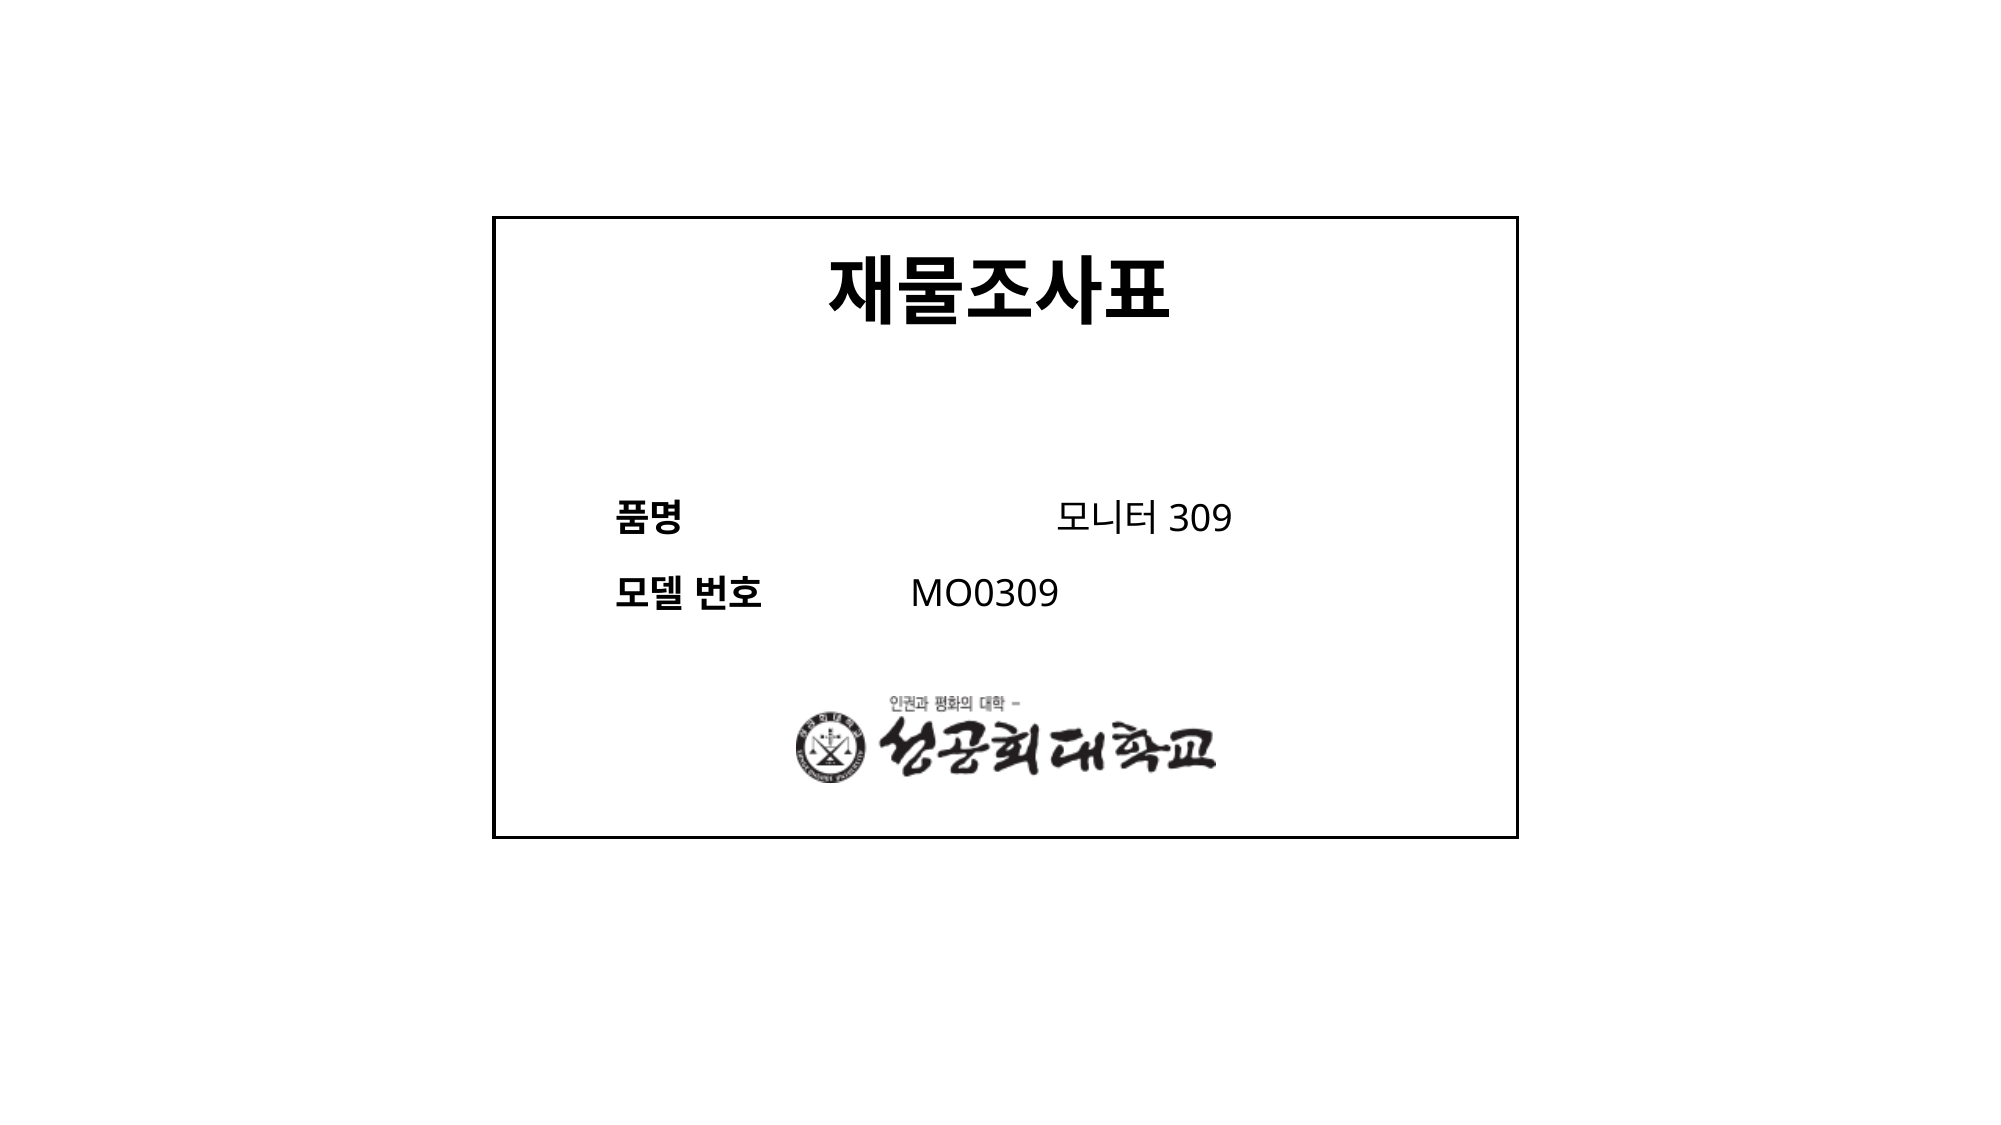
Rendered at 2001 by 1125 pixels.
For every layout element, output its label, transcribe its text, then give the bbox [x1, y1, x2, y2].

picture [796, 696, 1216, 784]
text_box 모델 번호 [600, 562, 820, 623]
text_box 모니터309 [1041, 486, 1249, 547]
text_box MO0309 [895, 561, 1394, 622]
text_box 품명 [600, 486, 820, 547]
text_box [492, 216, 1519, 839]
text_box 재물조사표 [812, 235, 1188, 341]
